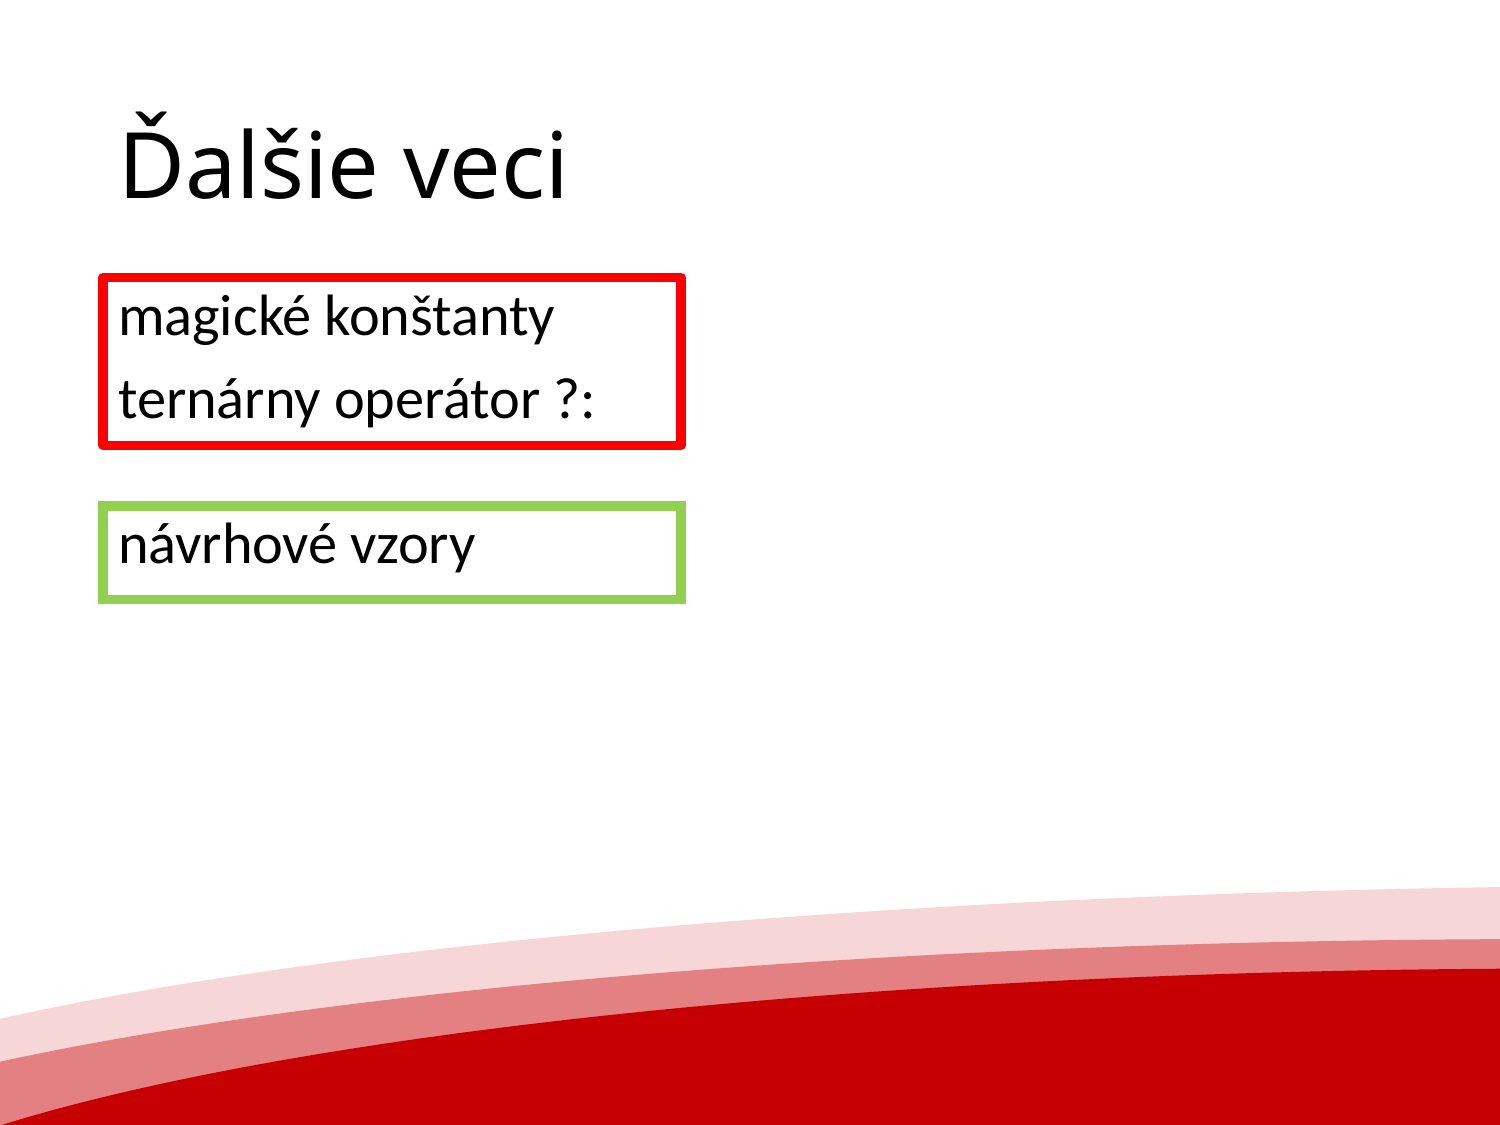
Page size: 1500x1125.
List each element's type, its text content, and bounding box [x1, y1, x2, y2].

list magické konštanty ternárny operátor ?: [103, 277, 681, 446]
title Ďalšie veci [103, 59, 1397, 278]
text_box návrhové vzory [102, 505, 682, 601]
